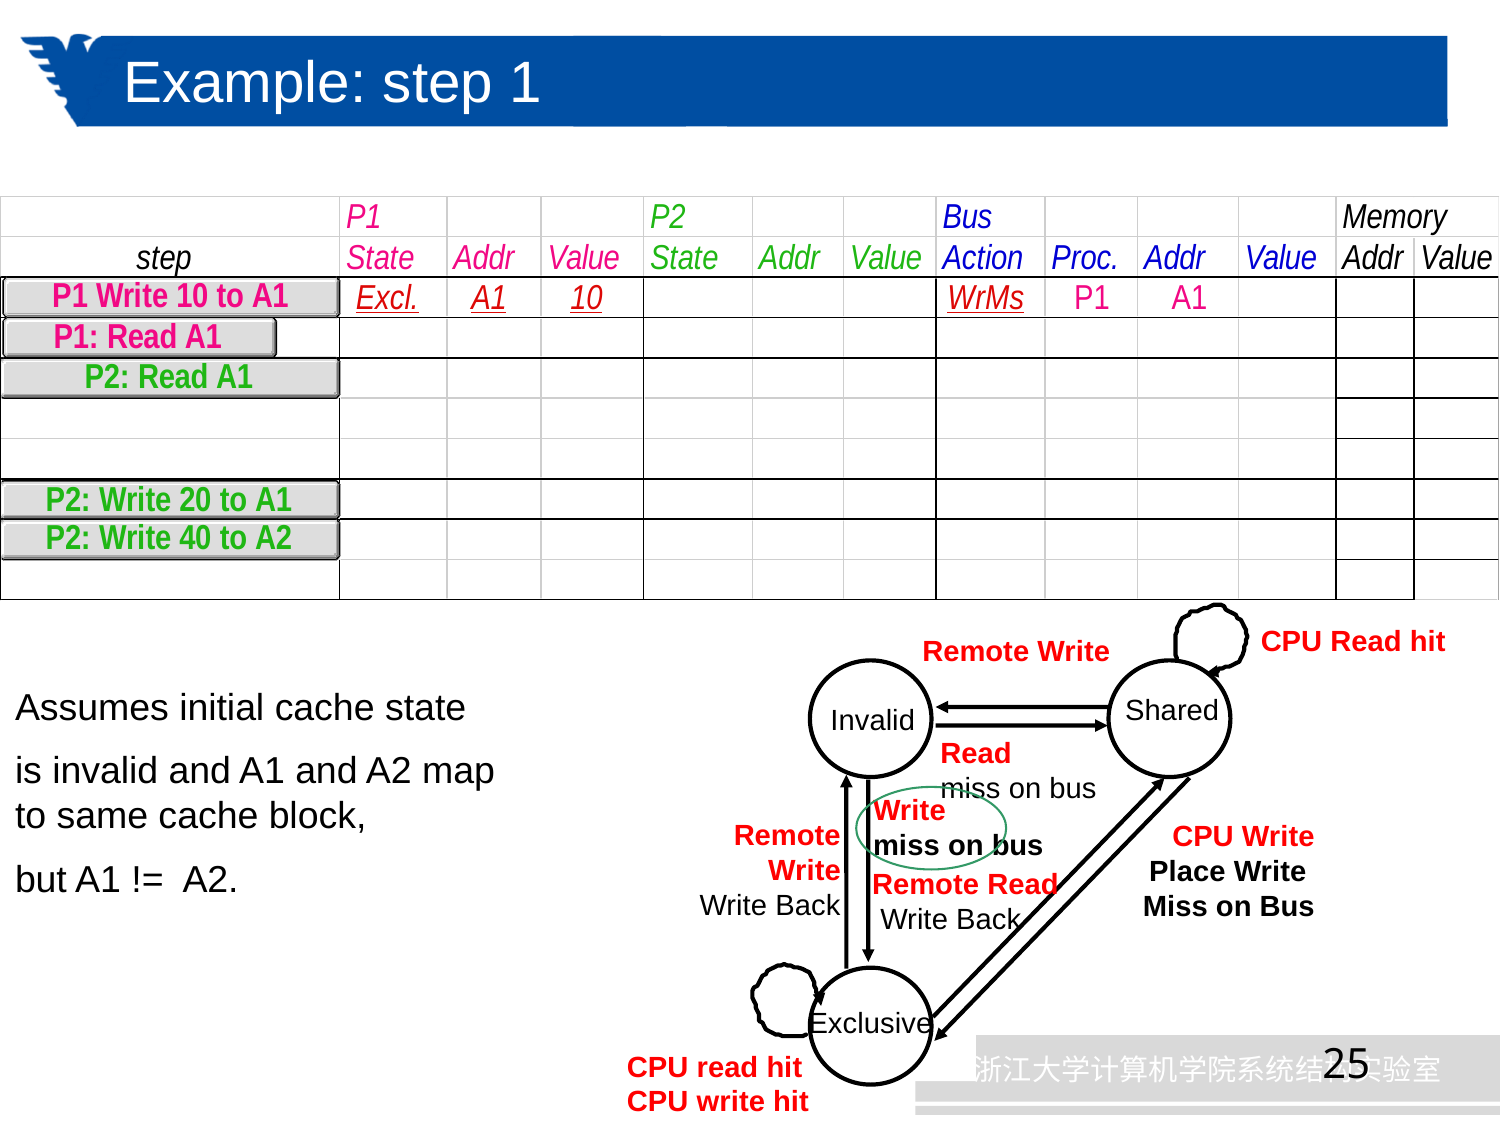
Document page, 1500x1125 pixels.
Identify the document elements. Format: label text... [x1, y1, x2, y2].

picture [5, 19, 148, 127]
title Example: step 1 [108, 38, 1406, 121]
text_box Assumes initial cache state is invalid and A1 and A2 map to same cache block, but A1 != A2. [0, 674, 607, 908]
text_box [612, 604, 1461, 1125]
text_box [0, 196, 1500, 602]
